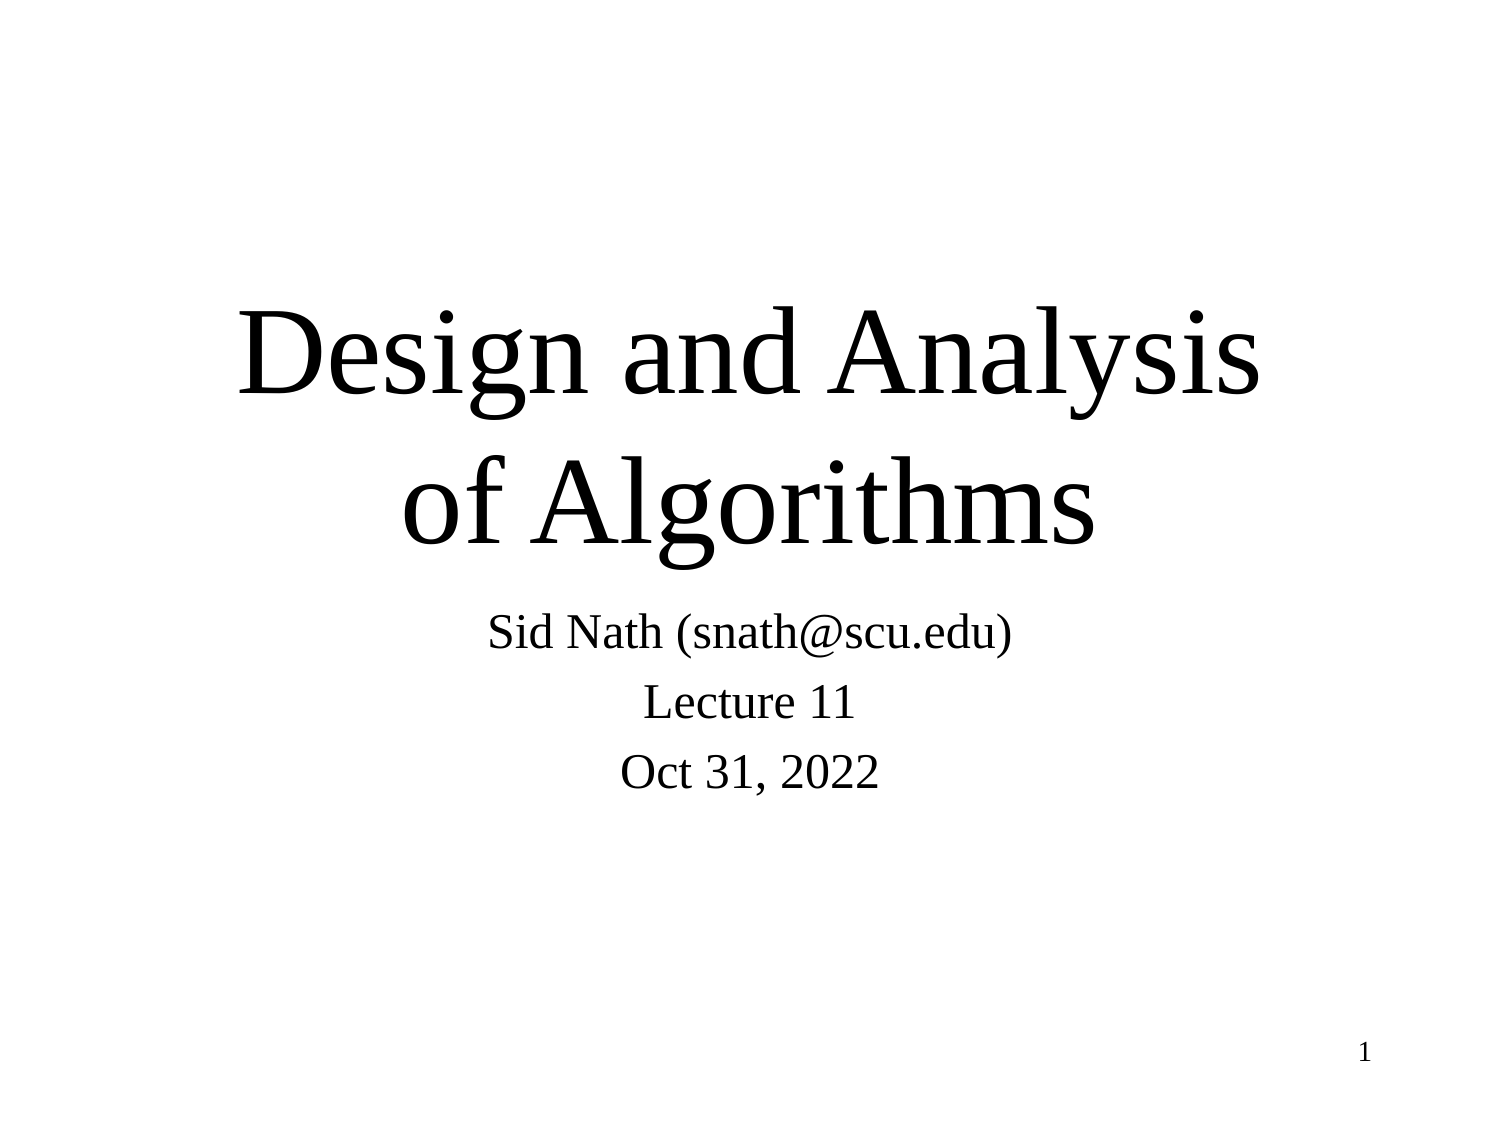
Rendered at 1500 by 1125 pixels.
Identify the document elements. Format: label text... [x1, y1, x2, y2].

slide_number 1 [1074, 1025, 1388, 1100]
title Design and Analysis of Algorithms [187, 184, 1313, 576]
subtitle Sid Nath (snath@scu.edu) Lecture 11 Oct 31, 2022 [187, 590, 1313, 863]
